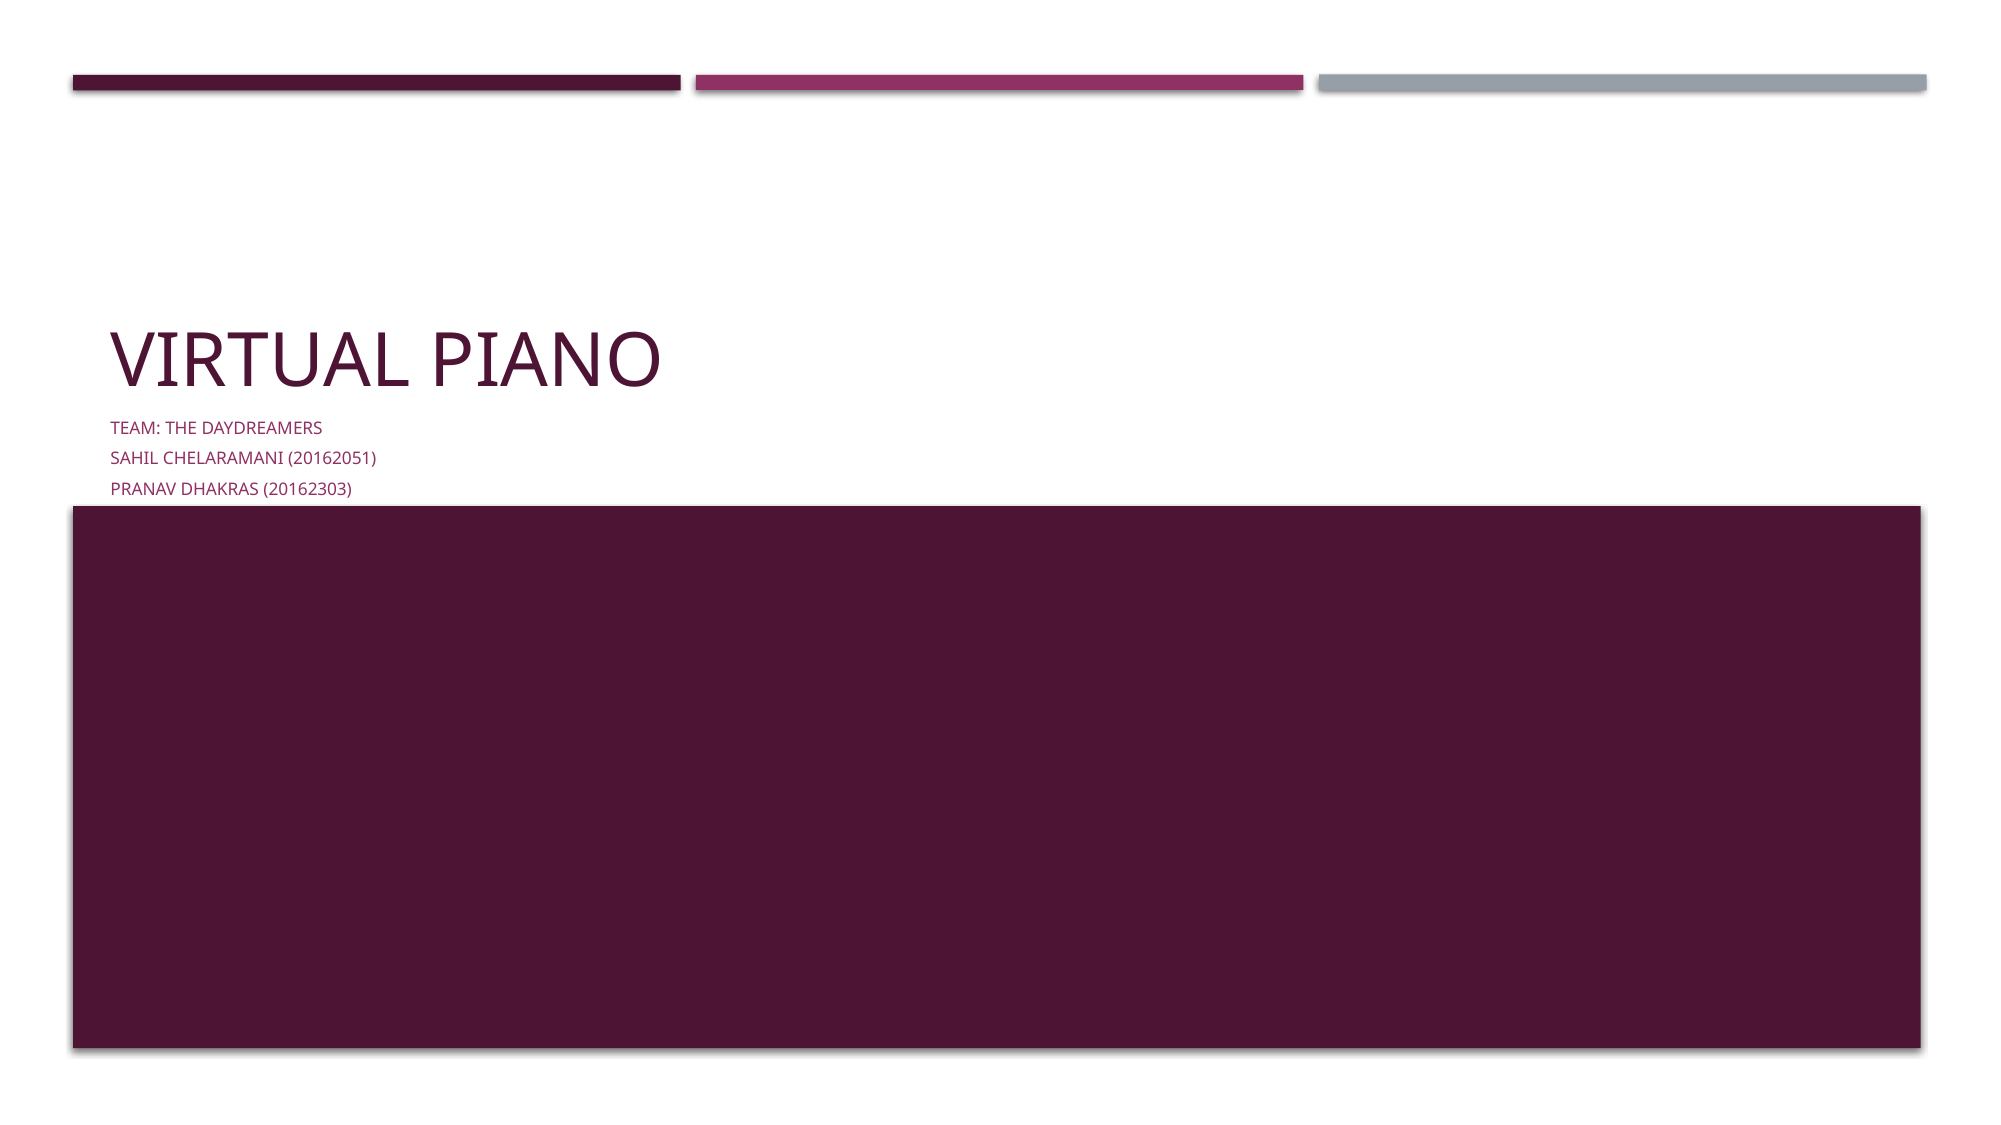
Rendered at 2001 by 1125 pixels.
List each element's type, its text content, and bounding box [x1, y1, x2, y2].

title Virtual Piano [95, 167, 1899, 409]
subtitle Team: The DayDreamers Sahil Chelaramani (20162051) Pranav Dhakras (20162303) [95, 409, 1899, 507]
